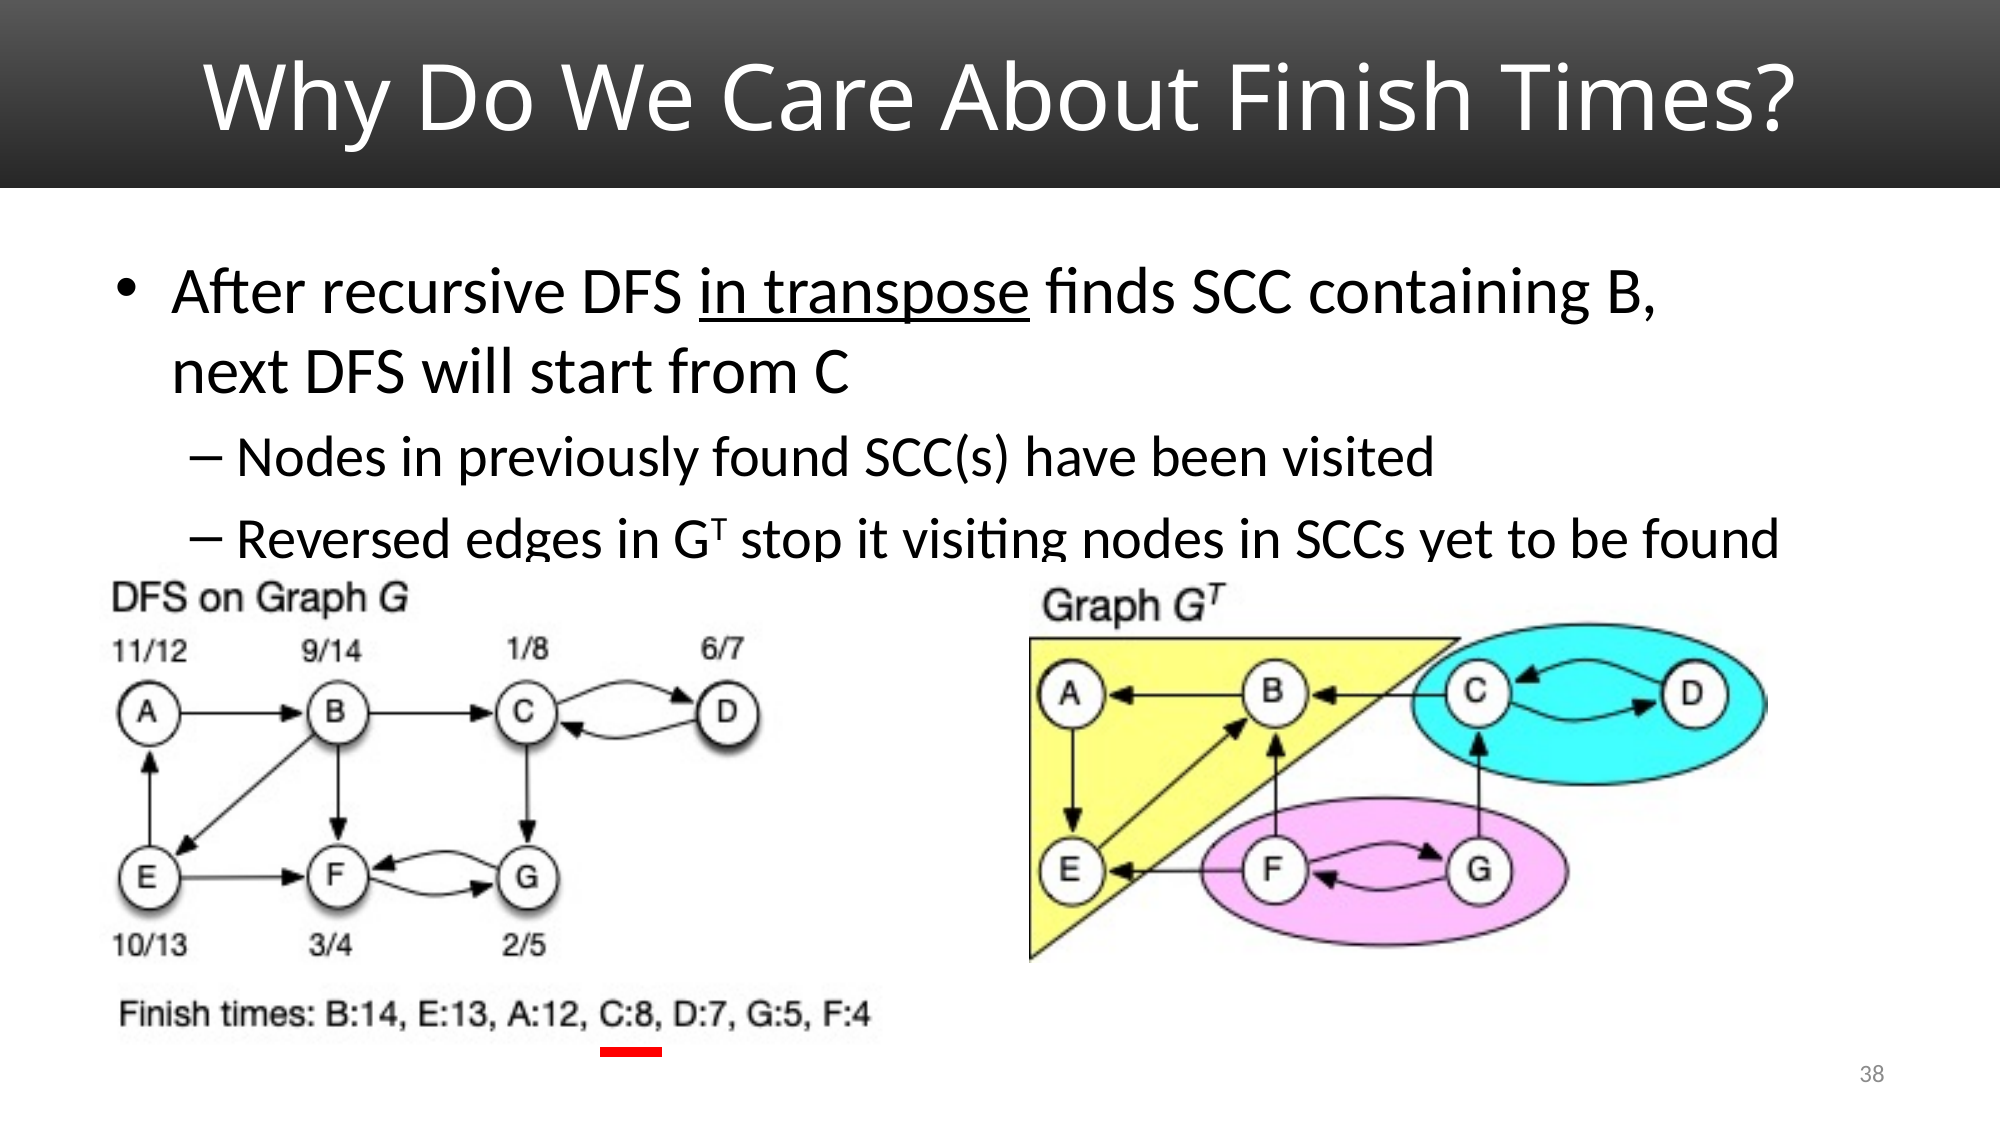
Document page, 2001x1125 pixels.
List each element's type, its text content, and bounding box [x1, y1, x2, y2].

title Why Do We Care About Finish Times? [99, 24, 1900, 163]
picture [99, 562, 889, 1052]
slide_number 38 [1433, 1042, 1900, 1103]
list After recursive DFS in transpose finds SCC containing B, next DFS will start from C Nodes in previously found SCC(s) have been visited Reversed edges in GT stop it visiting nodes in SCCs yet to be found [99, 239, 1900, 643]
picture [1029, 562, 1768, 963]
